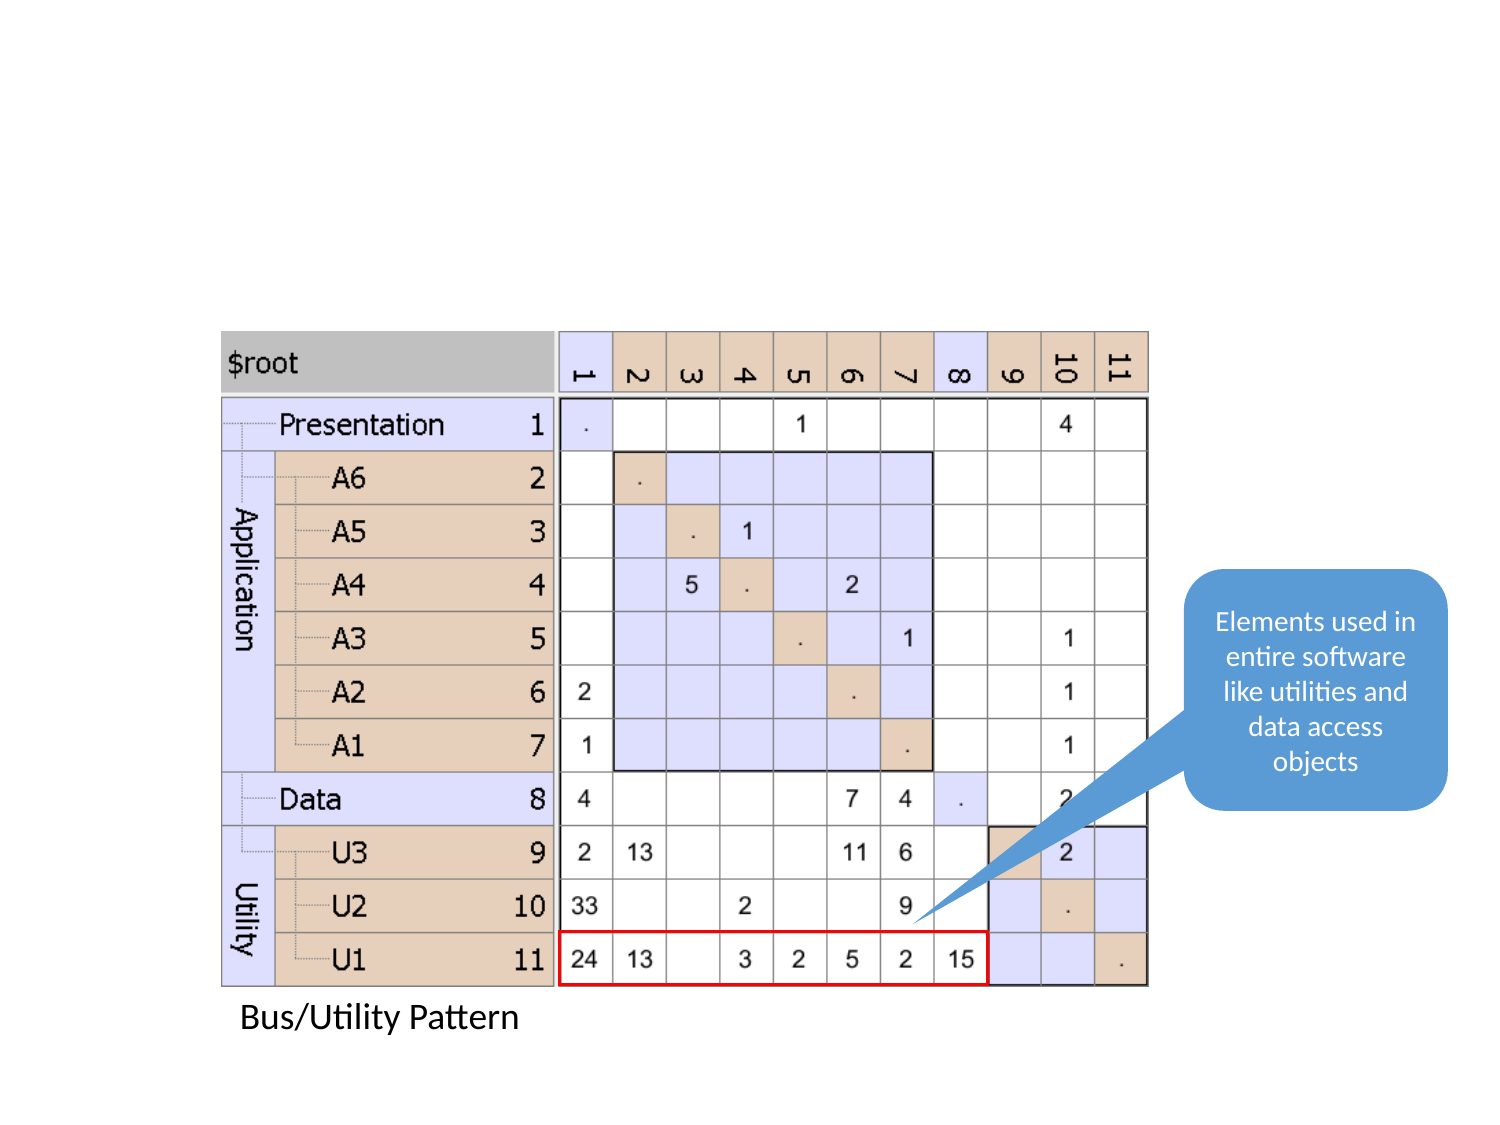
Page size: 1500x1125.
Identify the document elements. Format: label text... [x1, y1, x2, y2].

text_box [221, 331, 1149, 987]
text_box Bus/Utility Pattern [225, 987, 536, 1045]
text_box Elements used in entire software like utilities and data access objects [1149, 568, 1449, 812]
